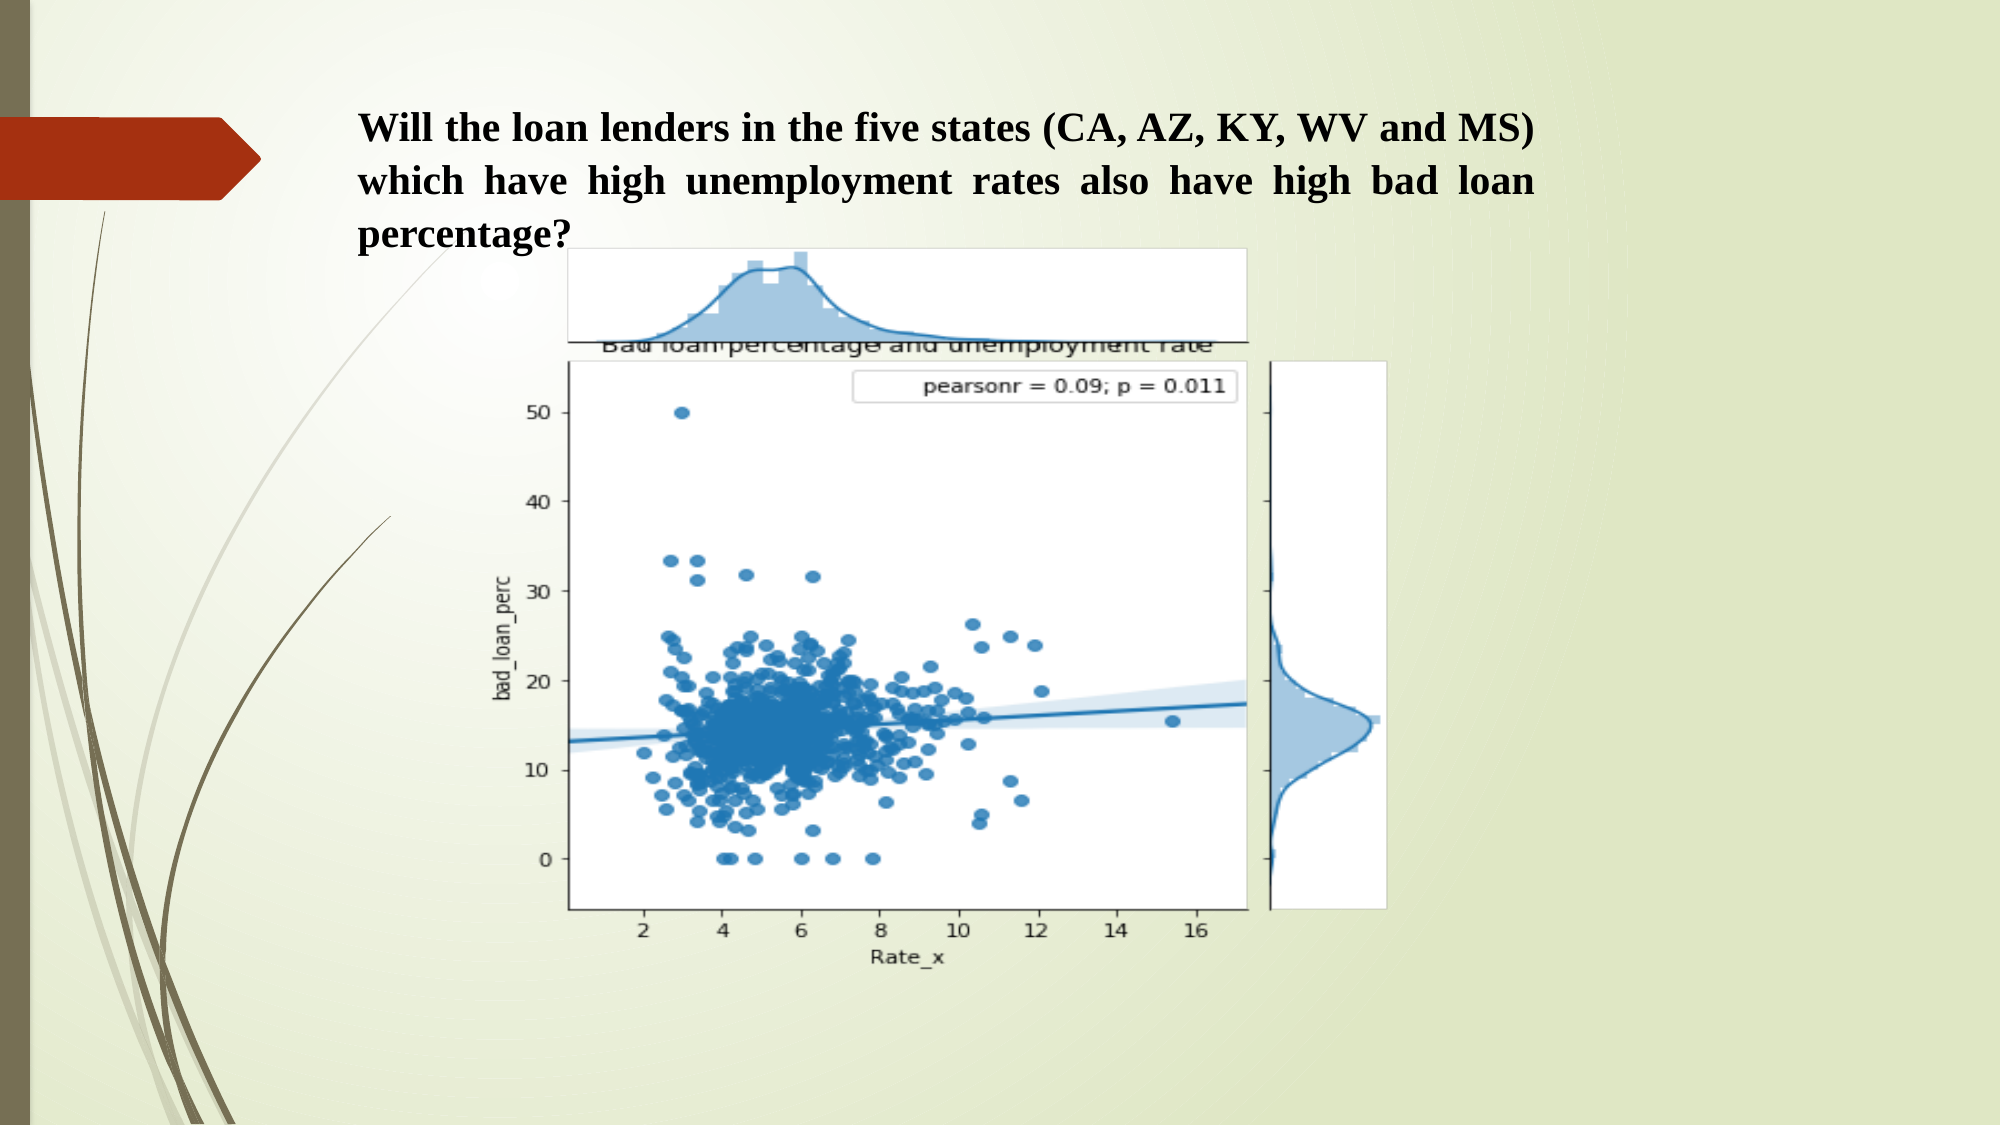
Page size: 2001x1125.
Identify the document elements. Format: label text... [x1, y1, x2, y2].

picture [475, 230, 1412, 980]
text_box Will the loan lenders in the five states (CA, AZ, KY, WV and MS) which have high unemployment rates also have high bad loan percentage? [342, 88, 1551, 264]
